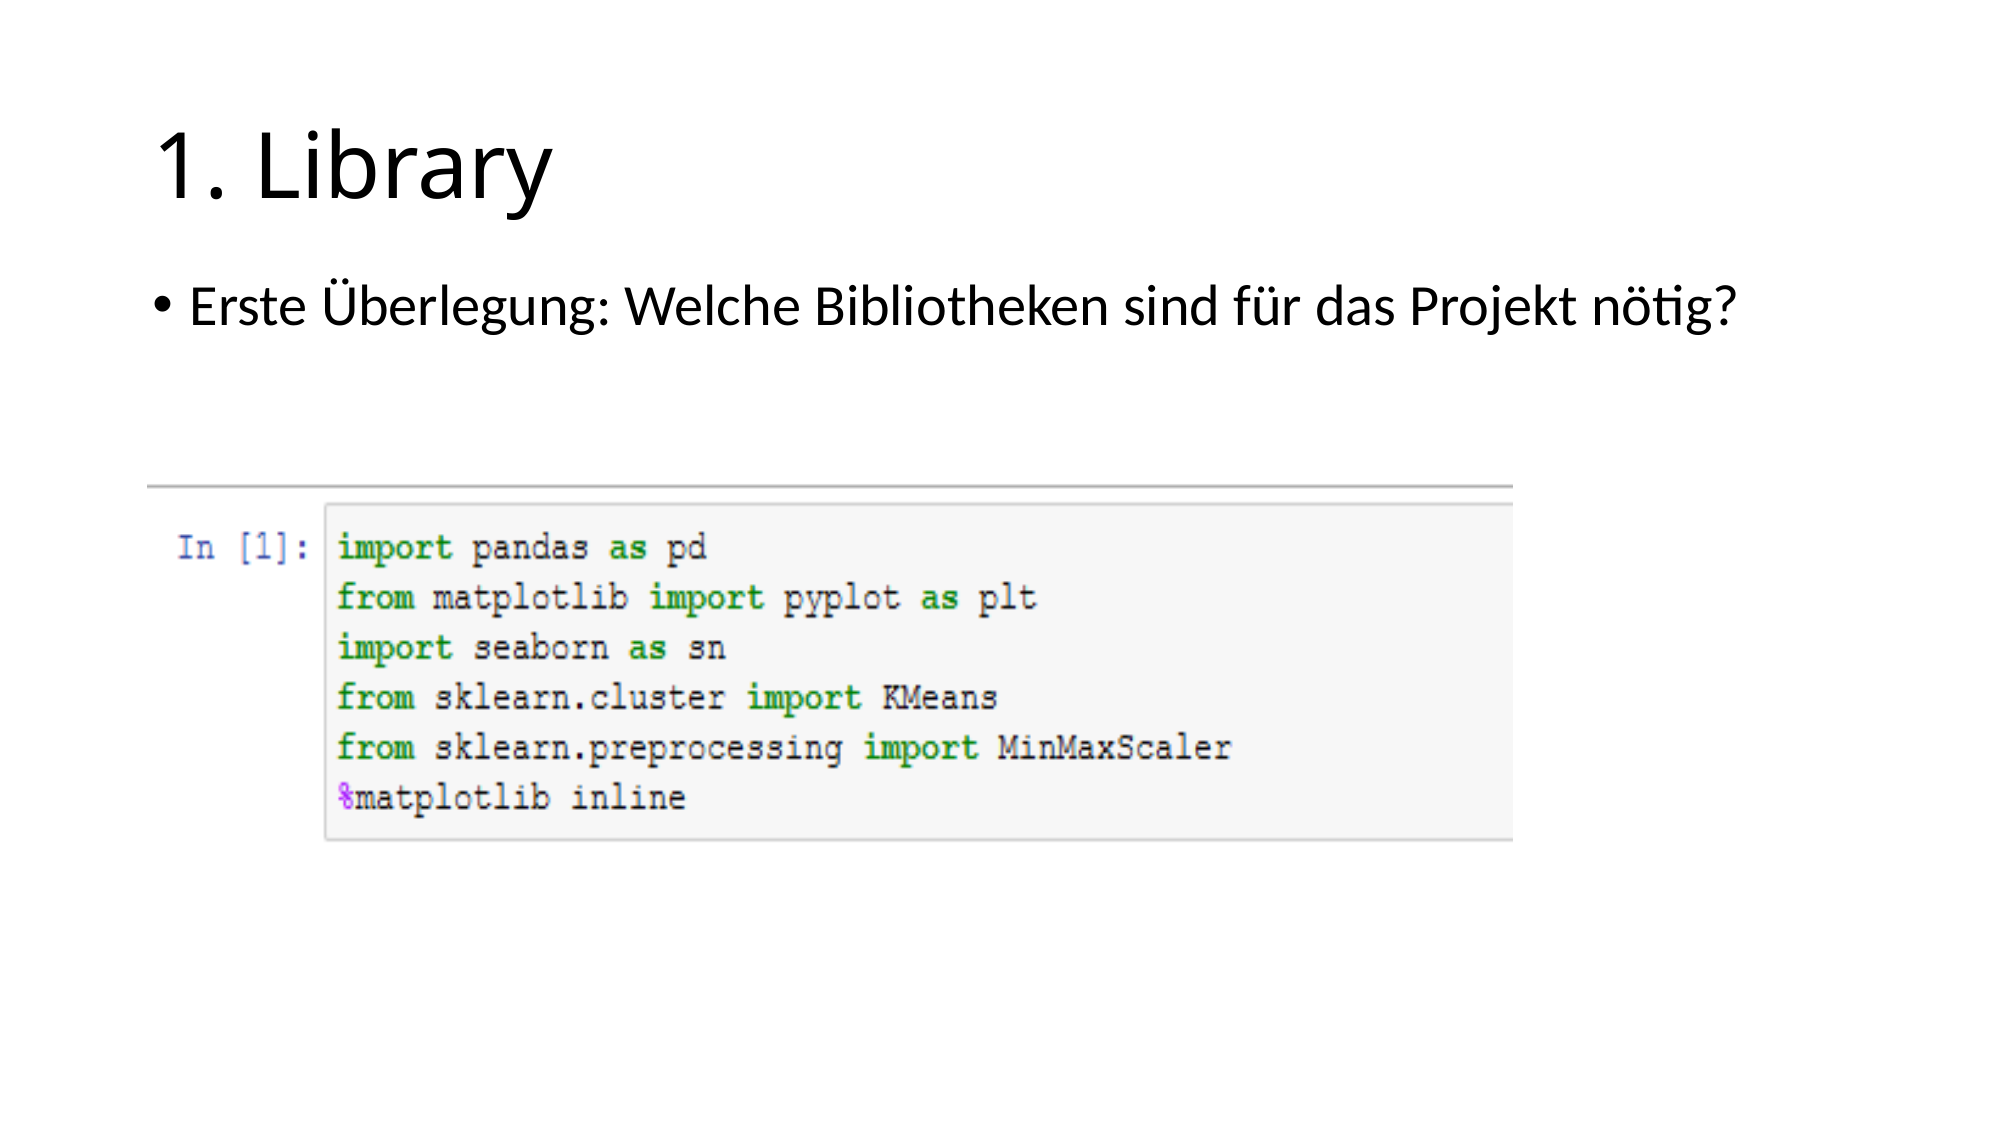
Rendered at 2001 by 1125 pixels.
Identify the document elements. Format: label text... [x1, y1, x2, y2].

title 1. Library [137, 59, 1863, 267]
list Erste Überlegung: Welche Bibliotheken sind für das Projekt nötig? [137, 267, 1863, 1014]
picture [147, 480, 1513, 857]
